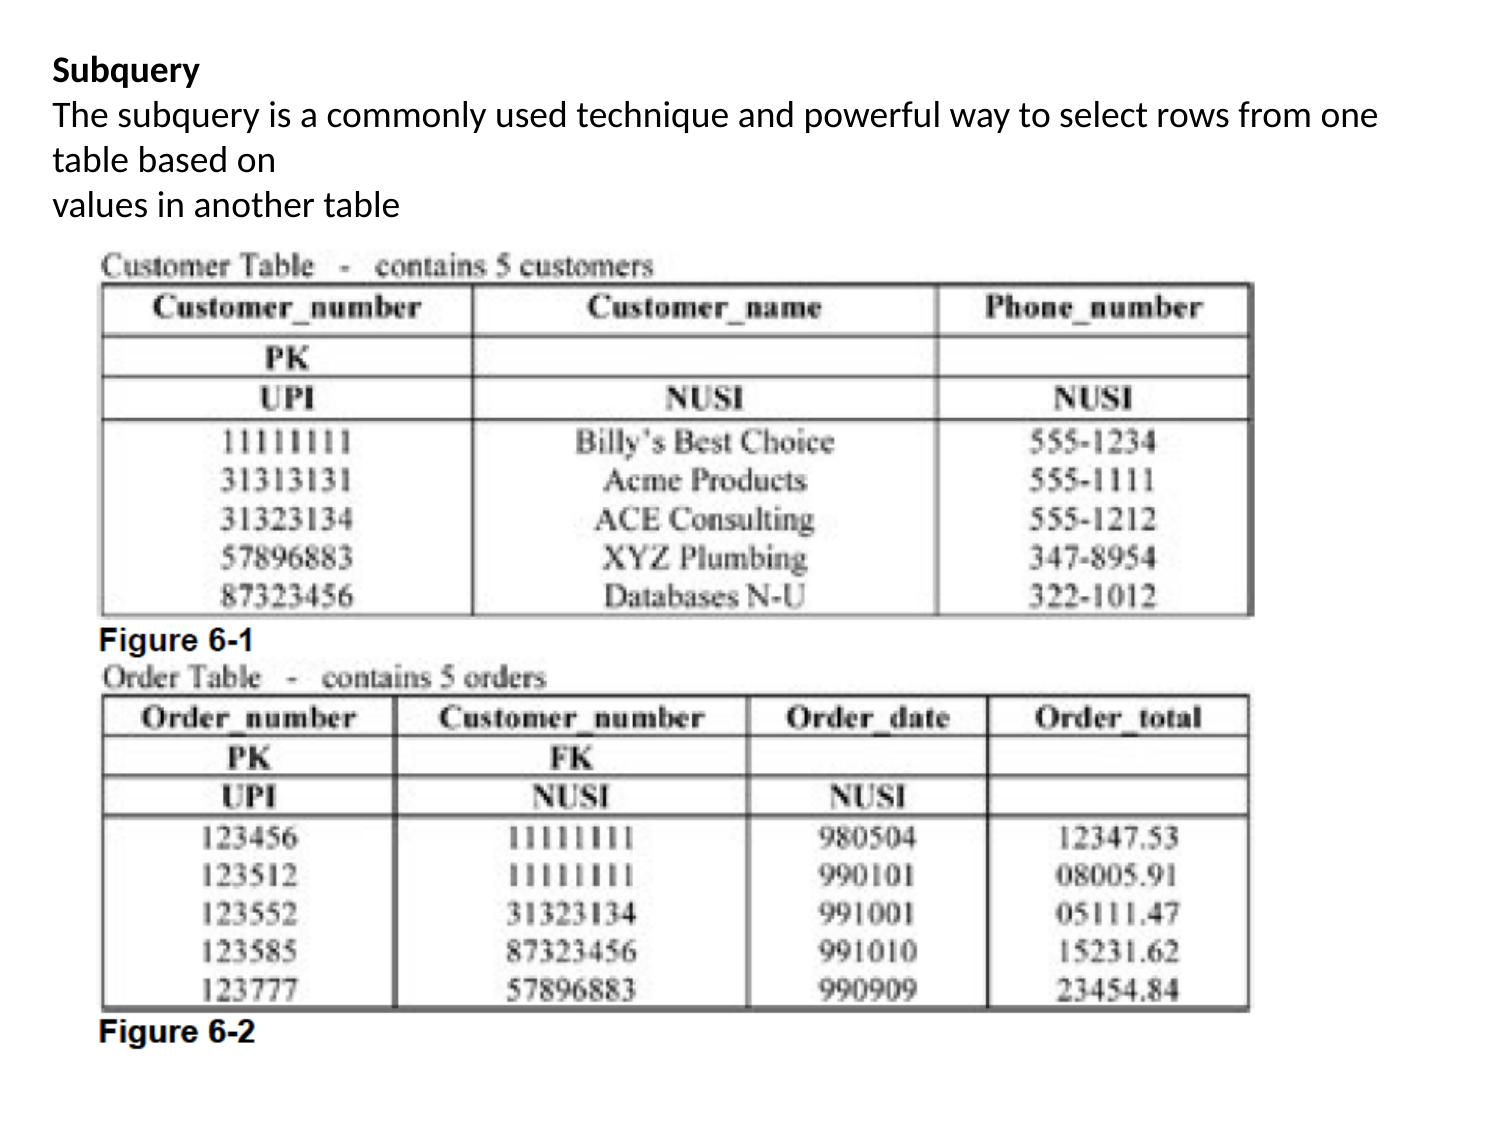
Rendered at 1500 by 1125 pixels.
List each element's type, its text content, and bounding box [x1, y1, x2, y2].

picture [74, 249, 1330, 1057]
text_box Subquery The subquery is a commonly used technique and powerful way to select rows from one table based on values in another table [37, 37, 1450, 233]
